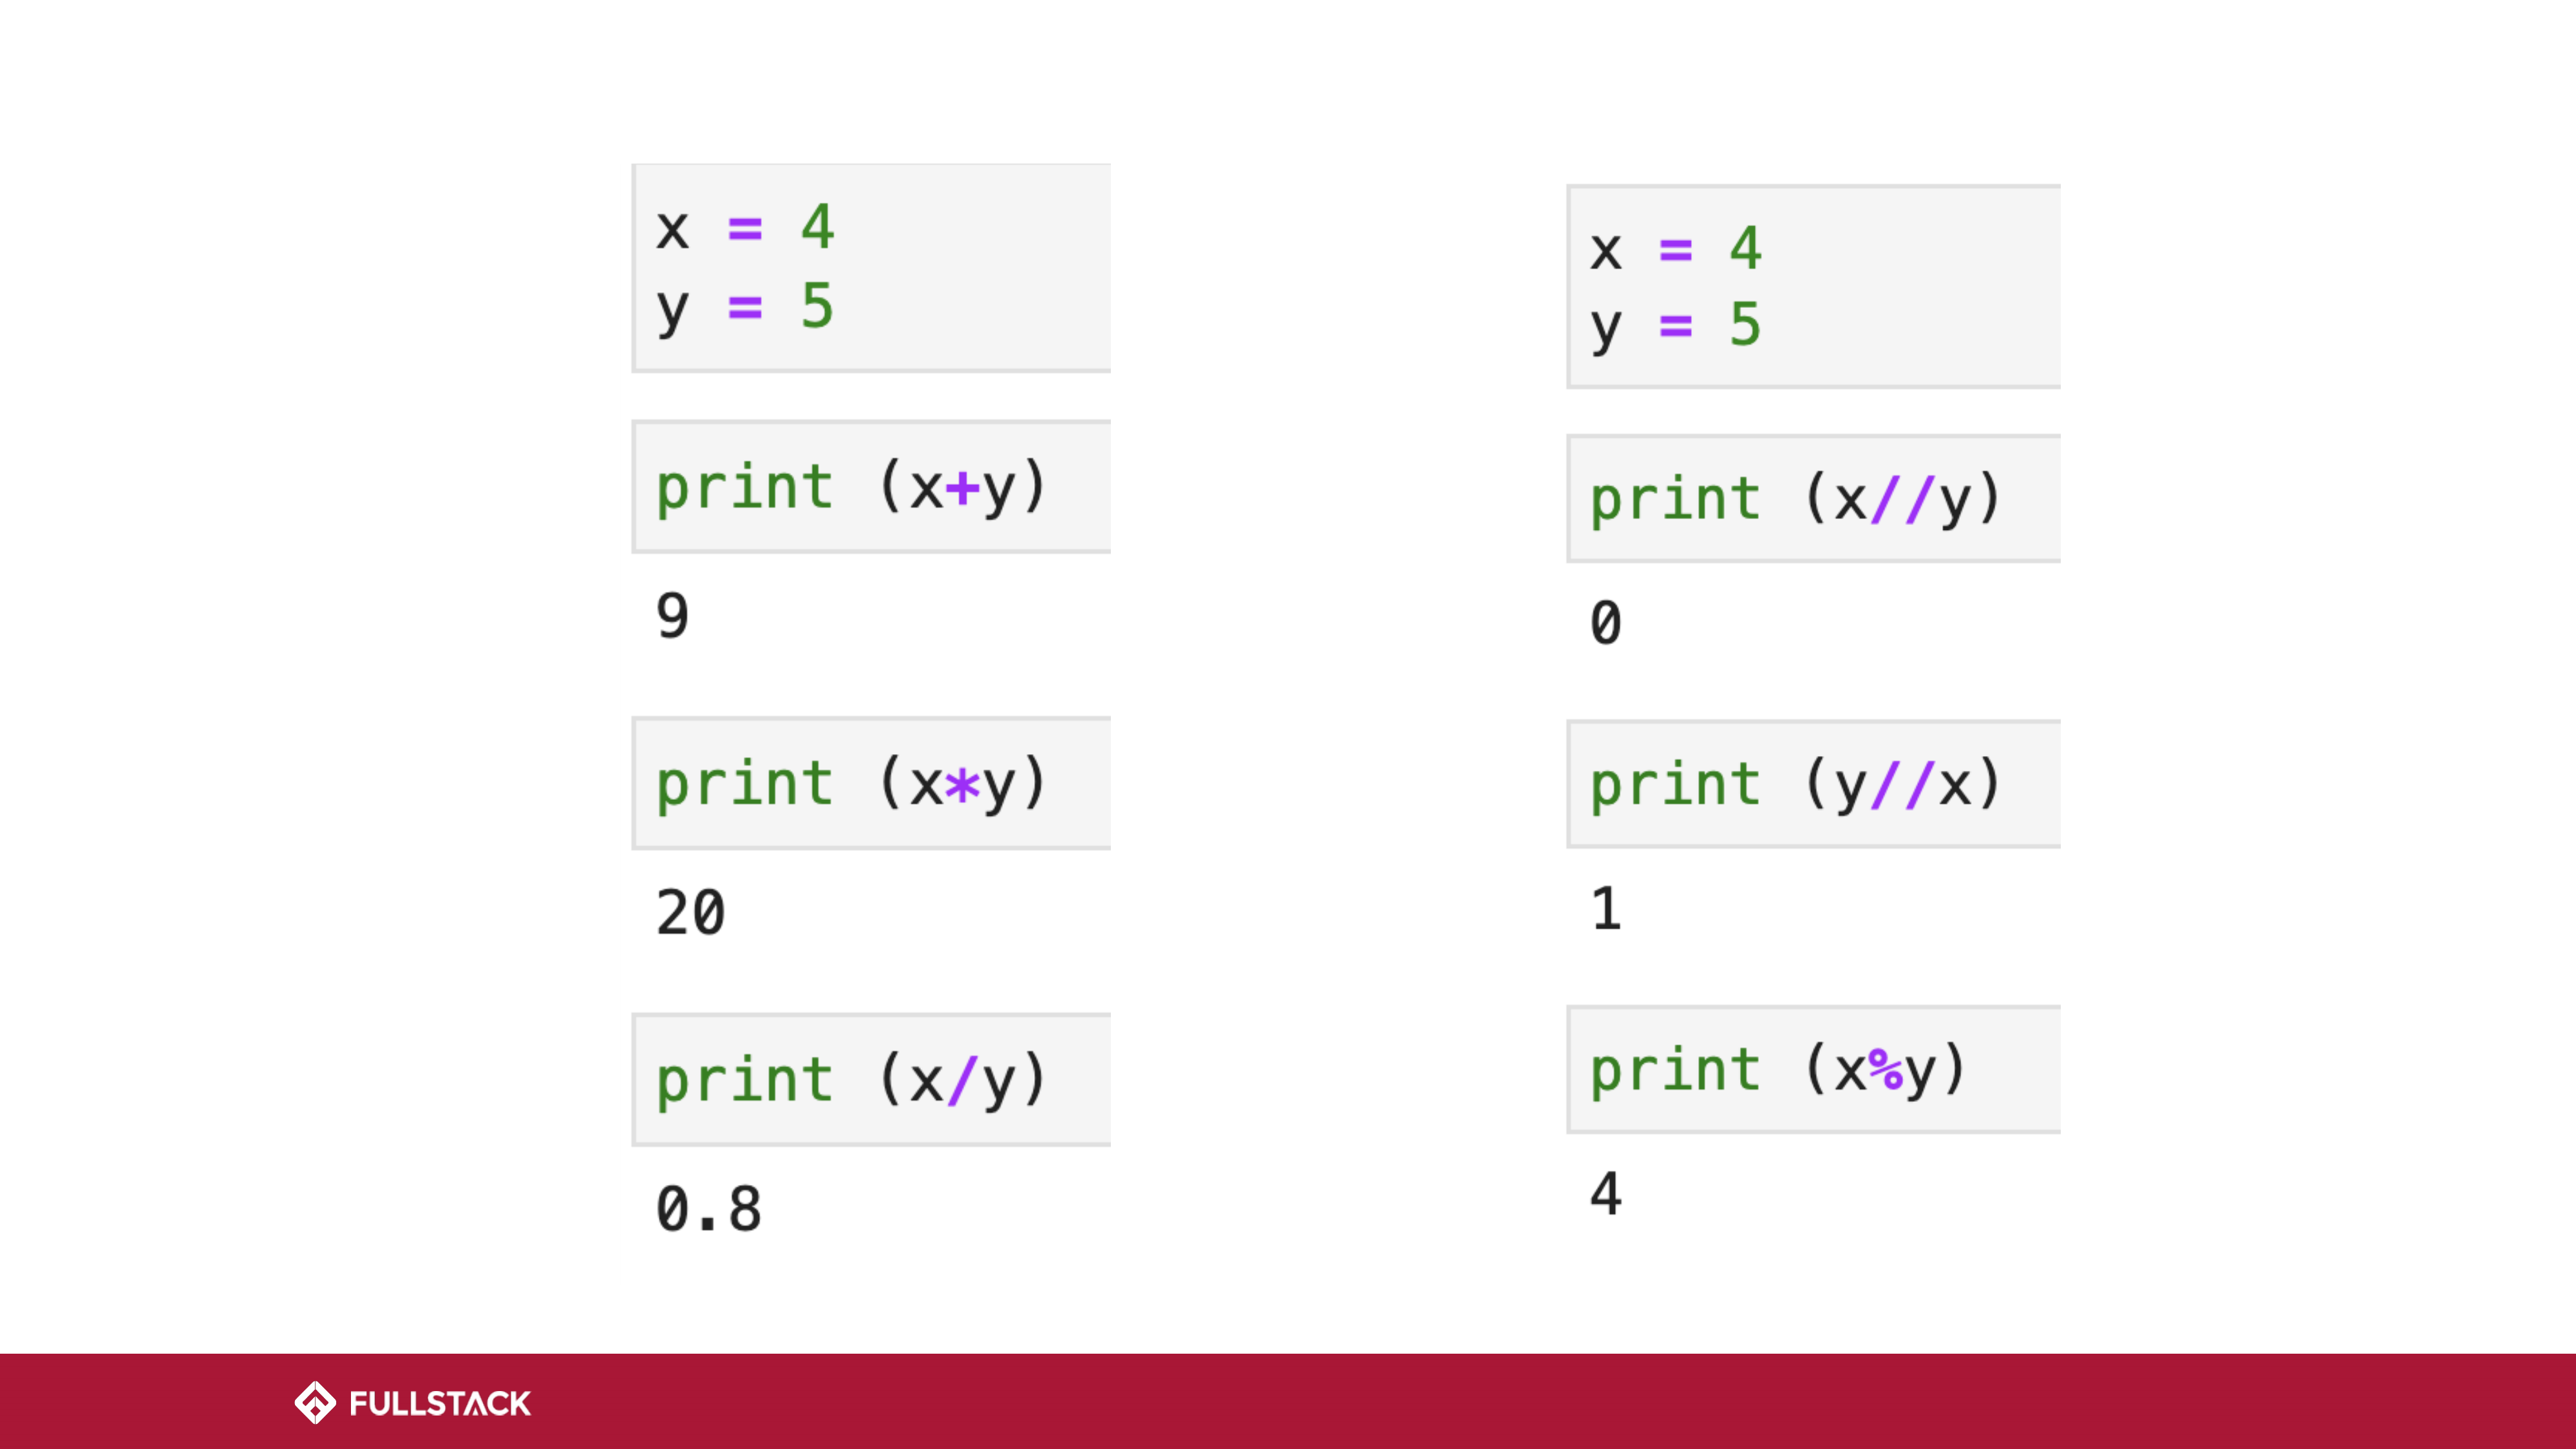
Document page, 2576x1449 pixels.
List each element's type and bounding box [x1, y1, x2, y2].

picture [0, 1354, 2576, 1449]
picture [1543, 164, 2061, 1285]
picture [619, 164, 1111, 1285]
